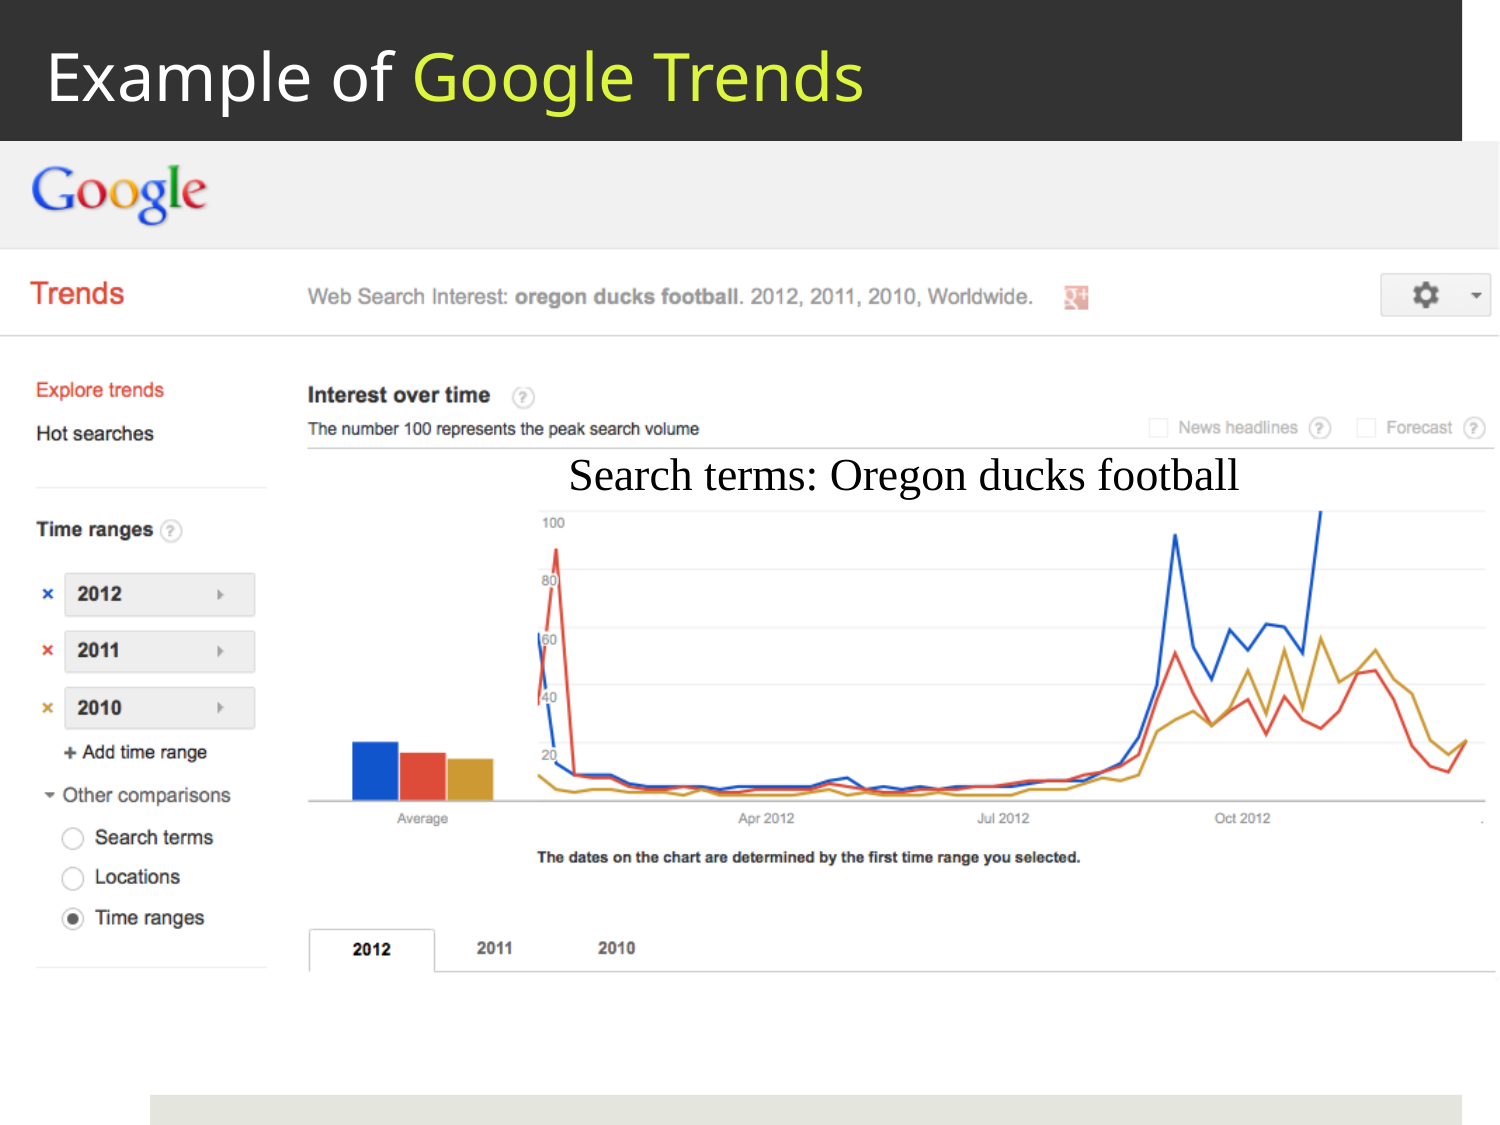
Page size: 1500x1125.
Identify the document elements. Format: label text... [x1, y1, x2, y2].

picture [0, 141, 1500, 981]
title Example of Google Trends [0, 0, 1463, 141]
